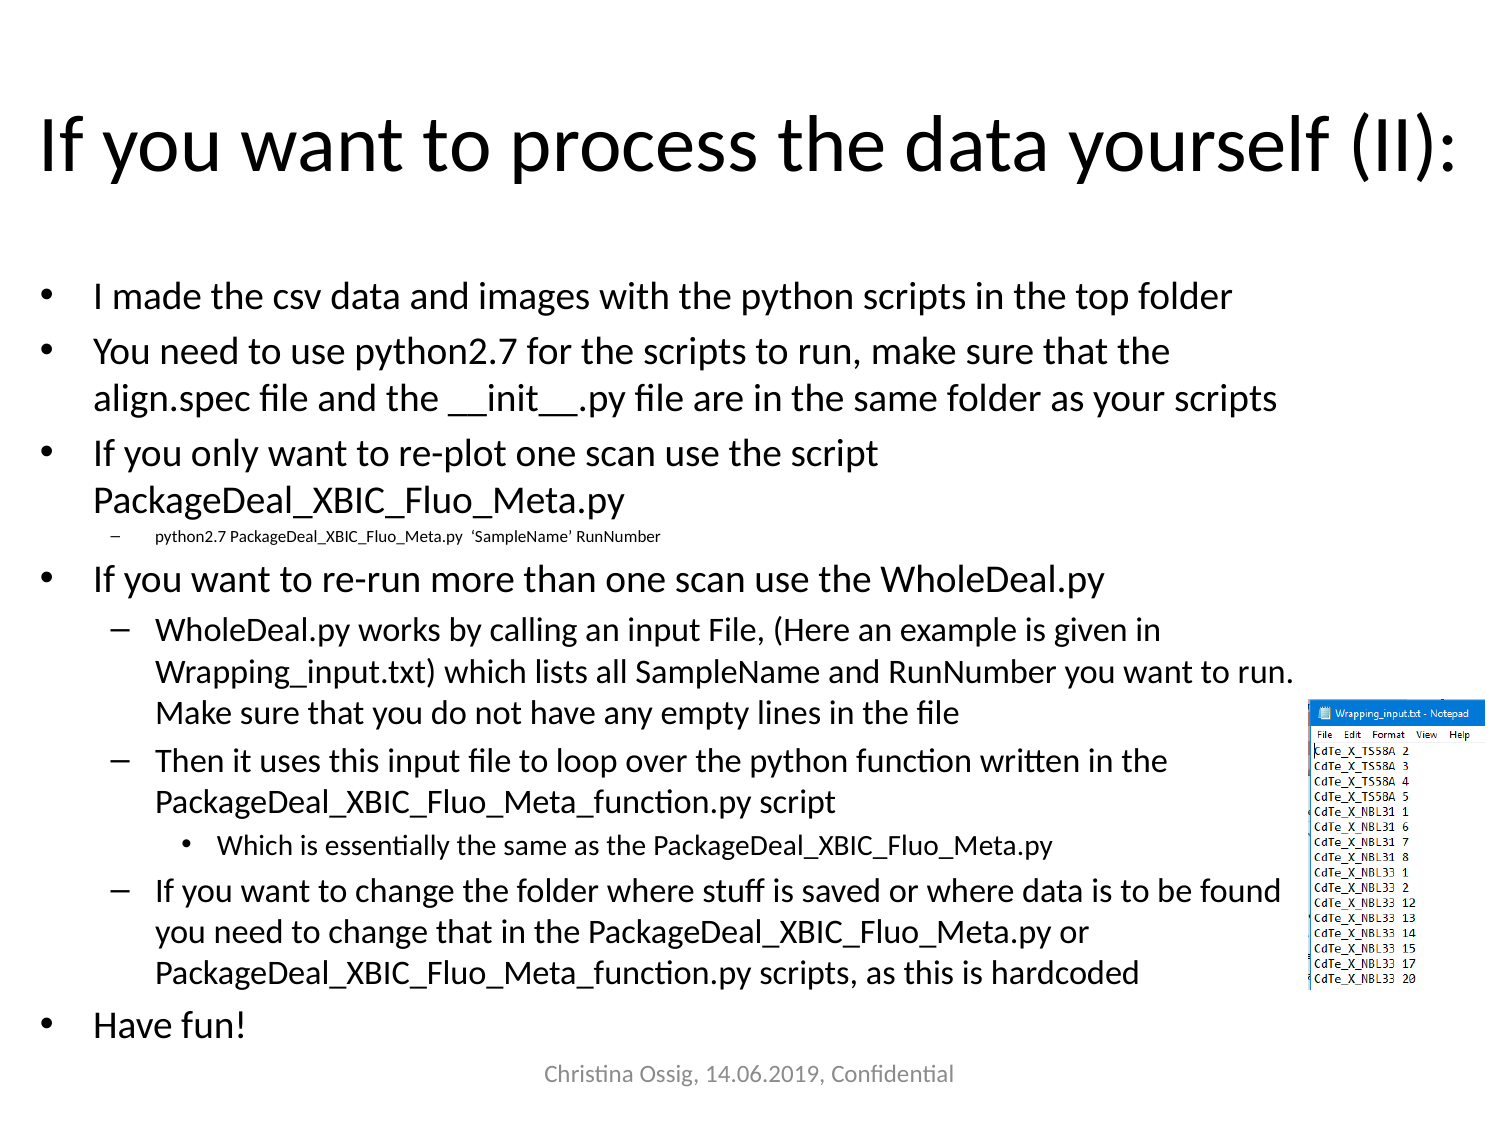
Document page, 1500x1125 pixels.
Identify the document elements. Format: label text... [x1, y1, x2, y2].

title If you want to process the data yourself (II): [0, 45, 1500, 233]
footer Christina Ossig, 14.06.2019, Confidential [512, 1042, 988, 1103]
list I made the csv data and images with the python scripts in the top folder You need to use python2.7 for the scripts to run, make sure that the align.spec file and the __init__.py file are in the same folder as your scripts If you only want to re-plot one scan use the script PackageDeal_XBIC_Fluo_Meta.py python2.7 PackageDeal_XBIC_Fluo_Meta.py ‘SampleName’ RunNumber If you want to re-run more than one scan use the WholeDeal.py WholeDeal.py works by calling an input File, (Here an example is given in Wrapping_input.txt) which lists all SampleName and RunNumber you want to run. Make sure that you do not have any empty lines in the file Then it uses this input file to loop over the python function written in the PackageDeal_XBIC_Fluo_Meta_function.py script Which is essentially the same as the PackageDeal_XBIC_Fluo_Meta.py If you want to change the folder where stuff is saved or where data is to be found you need to change that in the PackageDeal_XBIC_Fluo_Meta.py or PackageDeal_XBIC_Fluo_Meta_function.py scripts, as this is hardcoded Have fun! [24, 262, 1313, 1075]
picture [1307, 699, 1486, 991]
